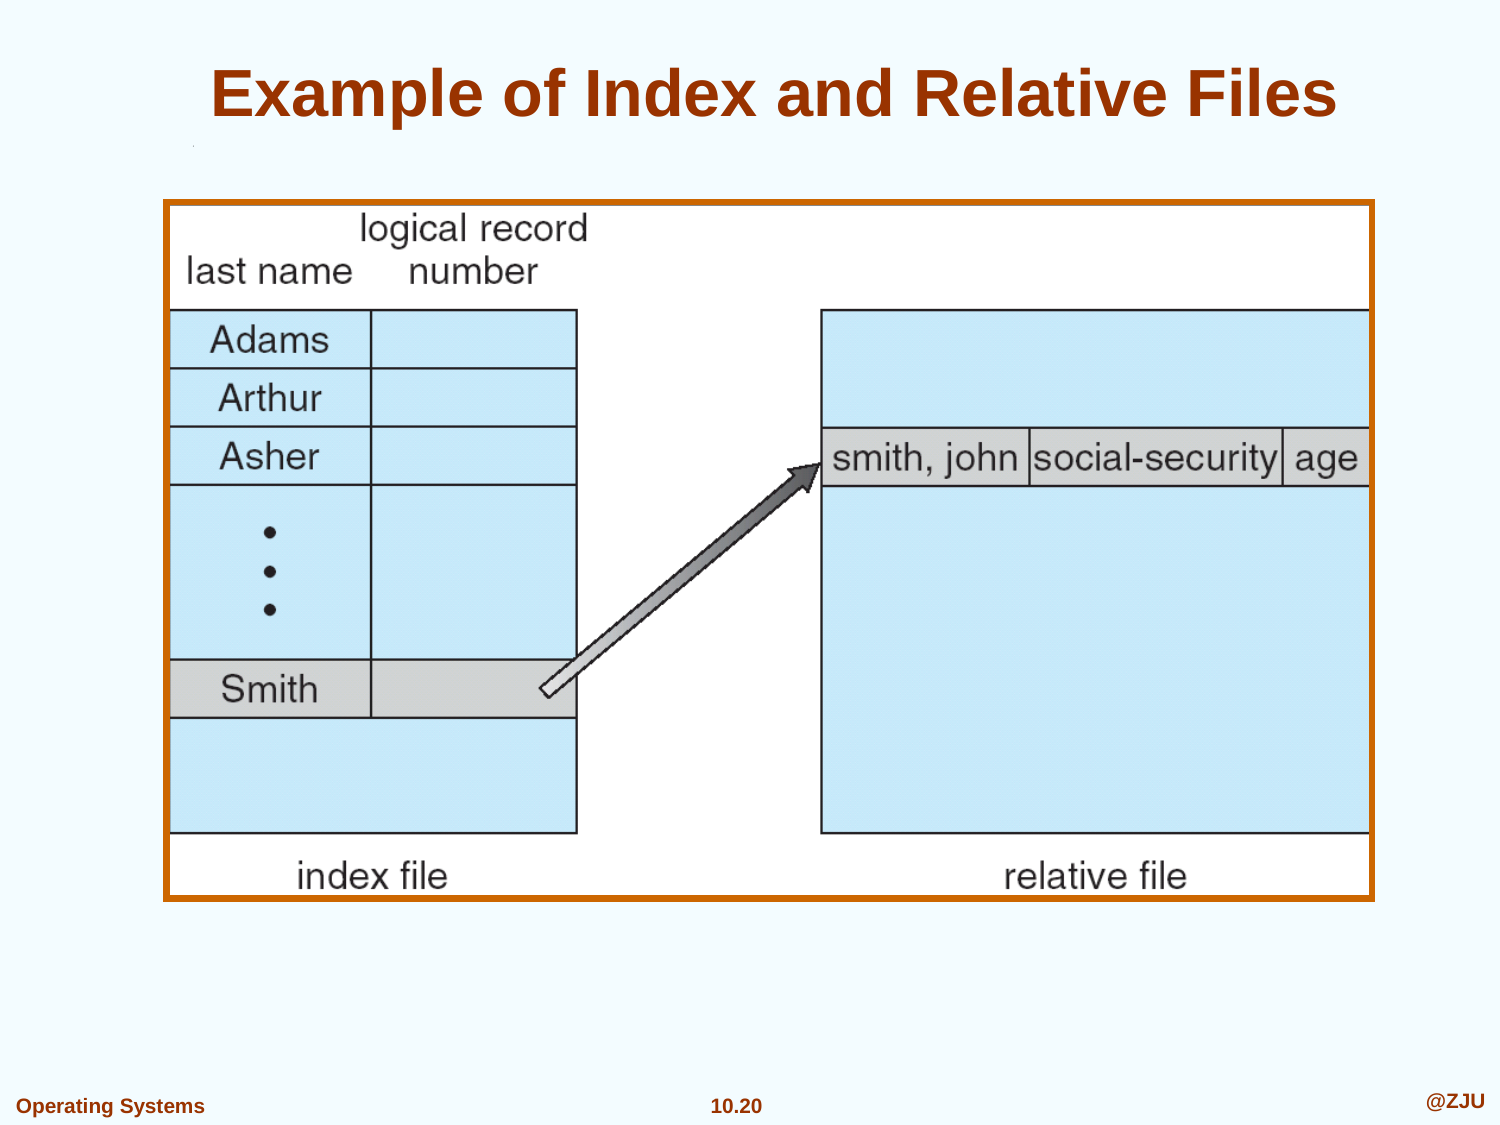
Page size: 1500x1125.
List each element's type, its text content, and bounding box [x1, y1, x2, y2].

title Example of Index and Relative Files [112, 37, 1438, 138]
picture [169, 204, 1370, 896]
